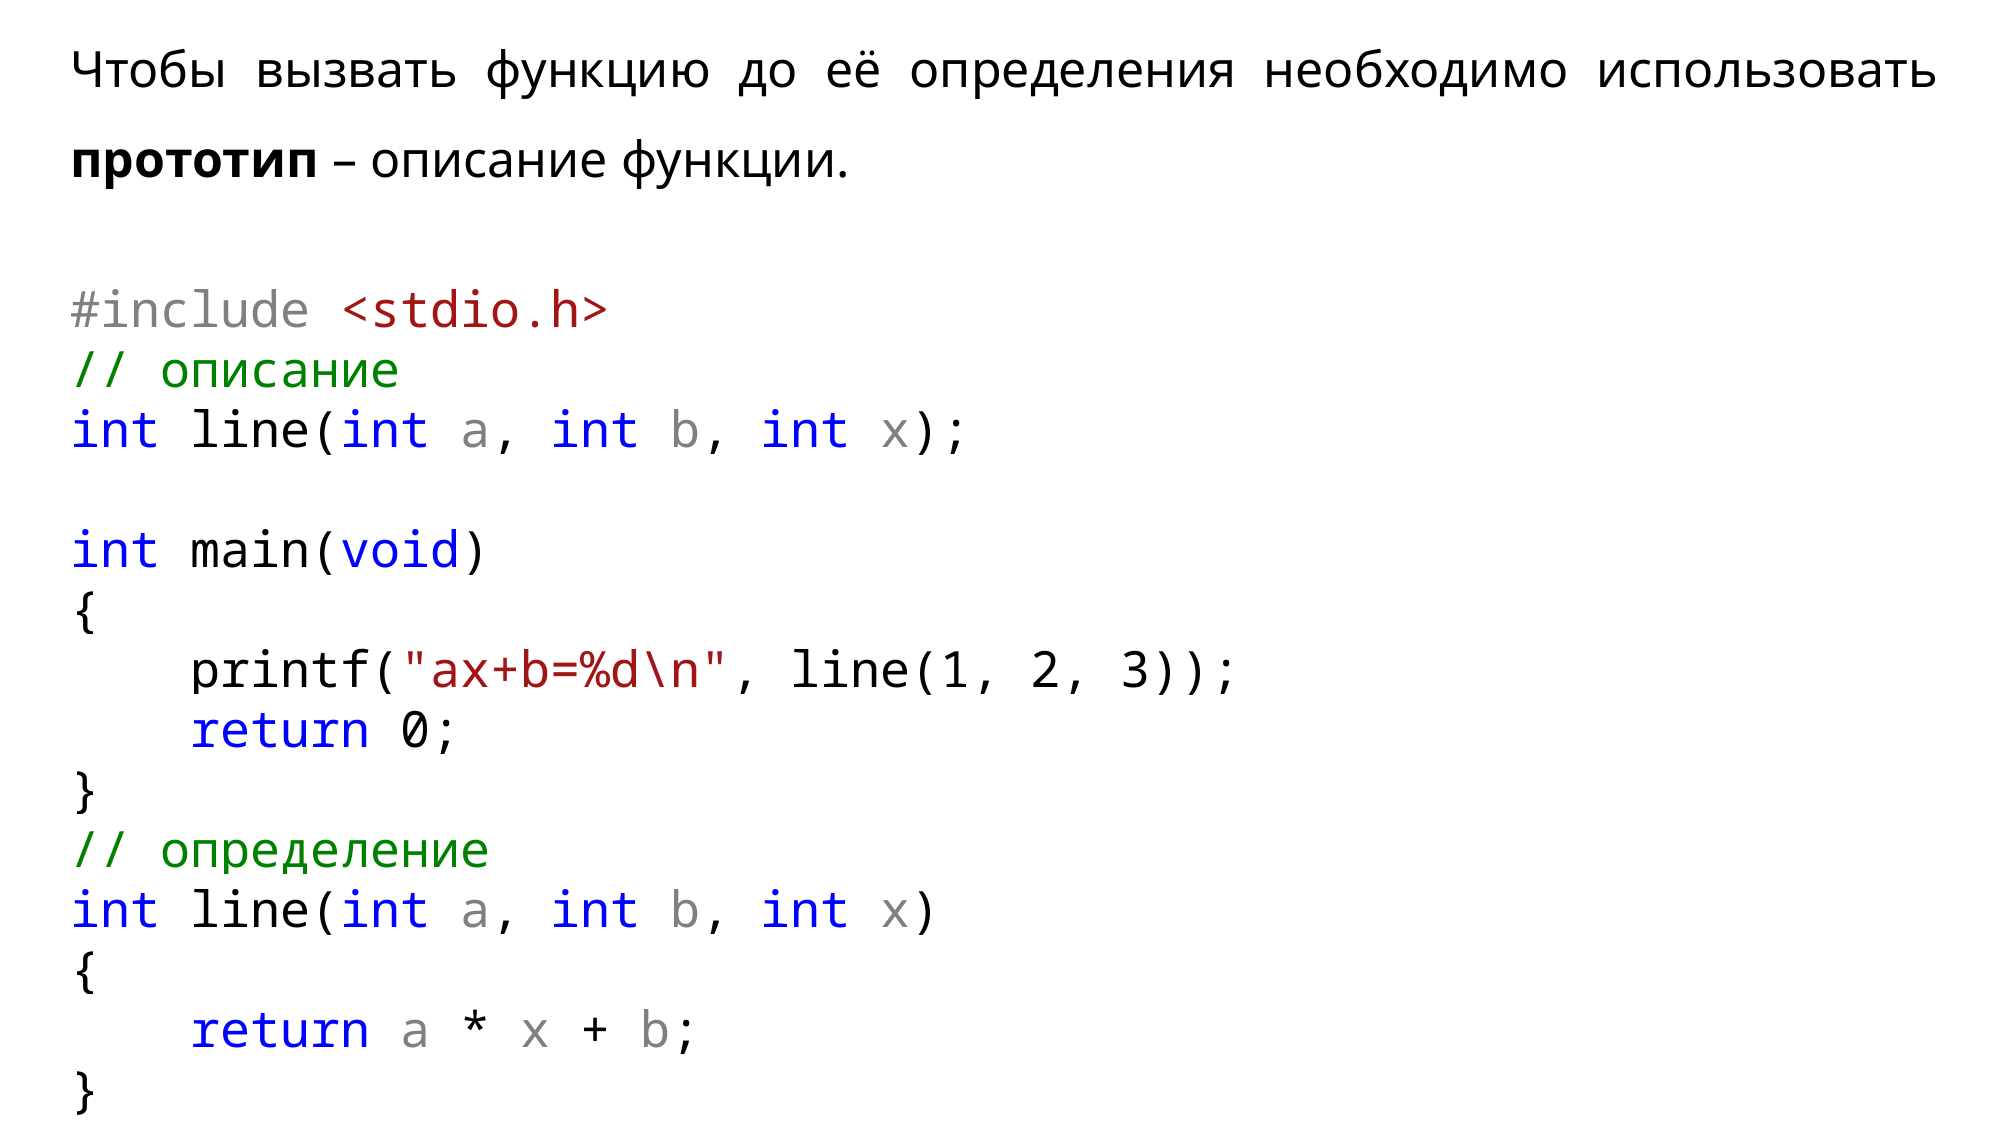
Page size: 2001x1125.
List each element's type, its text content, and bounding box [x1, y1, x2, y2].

text_box Чтобы вызвать функцию до её определения необходимо использовать прототип – описание функции. #include <stdio.h> // описание int line(int a, int b, int x); int main(void) { printf("ax+b=%d\n", line(1, 2, 3)); return 0; } // определение int line(int a, int b, int x) { return a * x + b; } [55, 0, 1954, 1125]
